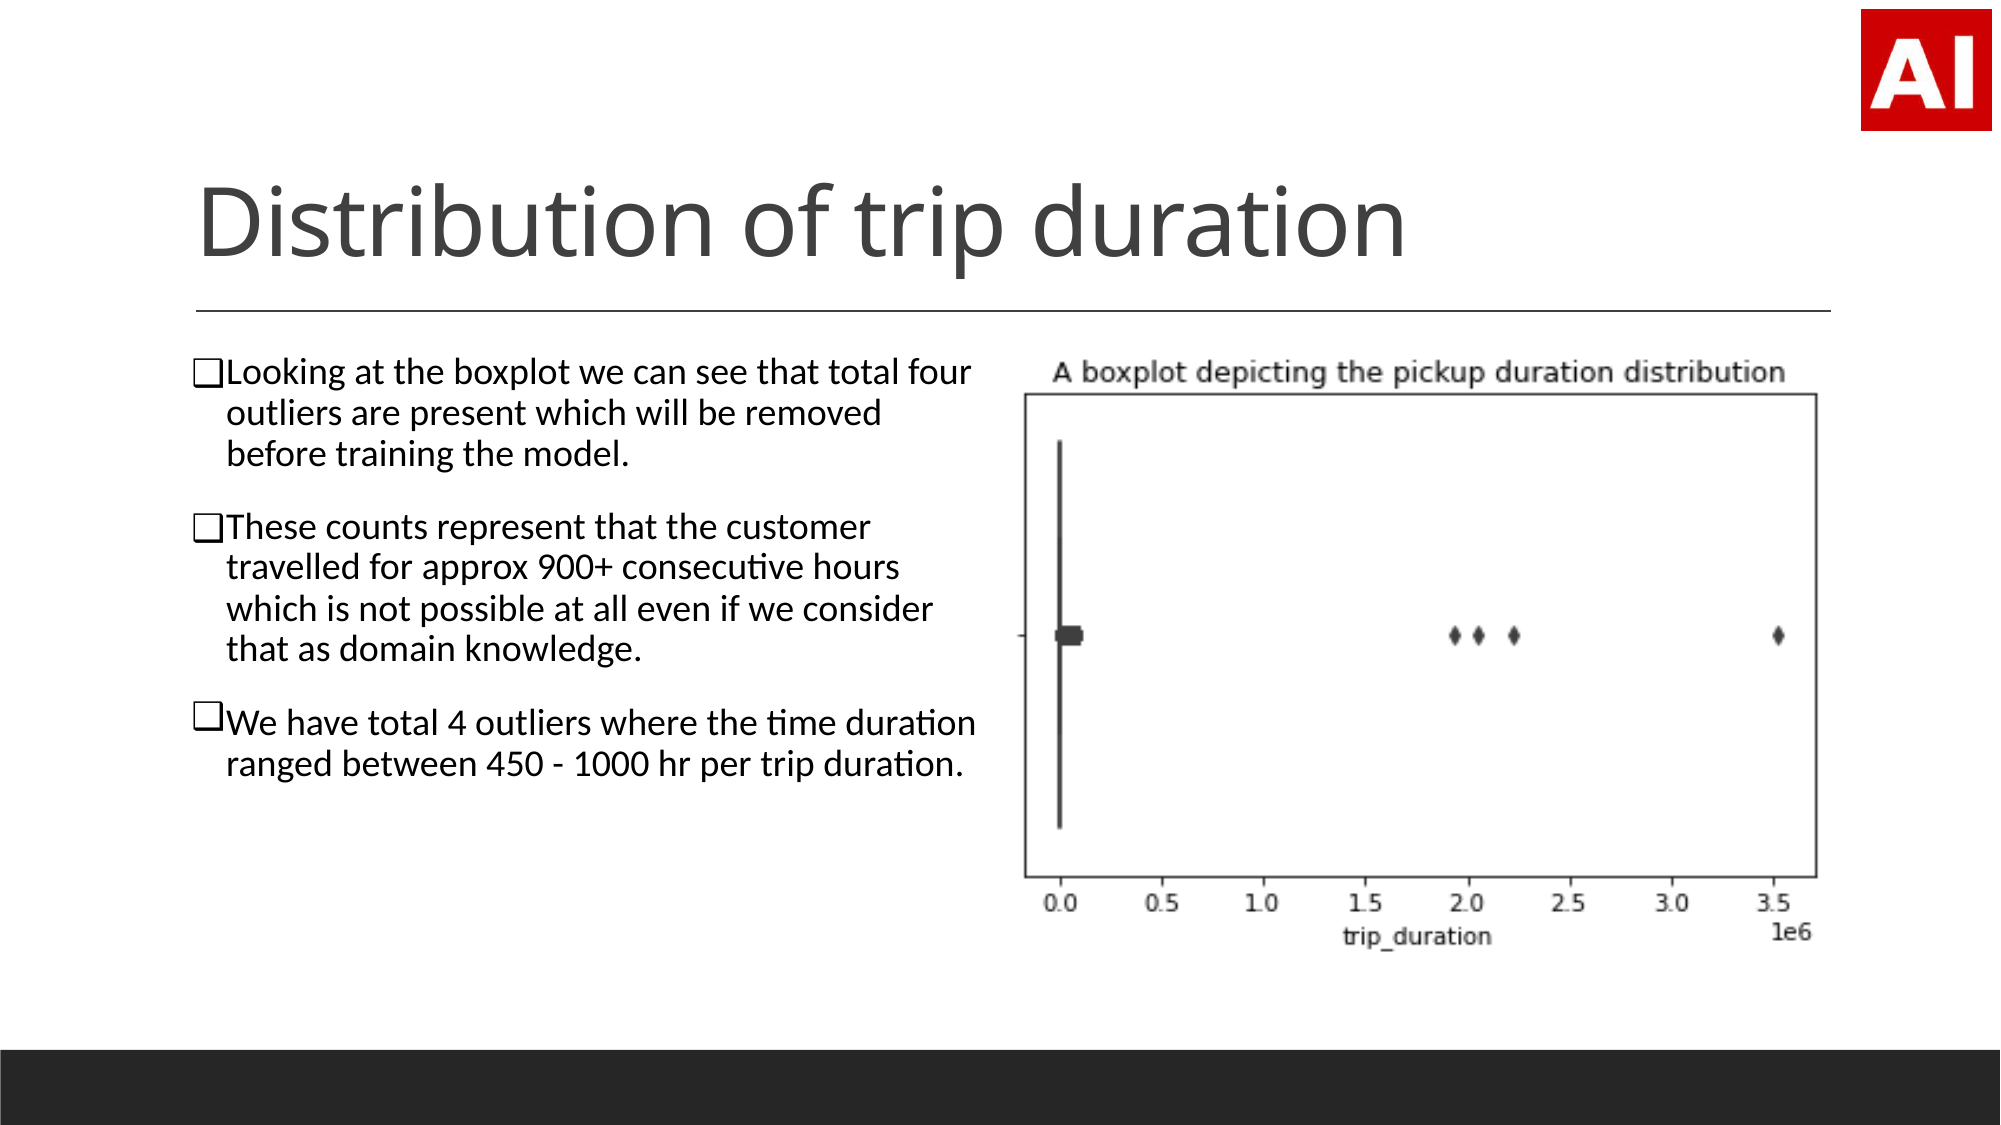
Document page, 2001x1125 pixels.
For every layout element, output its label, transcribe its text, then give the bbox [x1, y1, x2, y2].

title Distribution of trip duration [180, 47, 1830, 285]
picture [1861, 8, 1992, 132]
picture [999, 345, 1831, 964]
list Looking at the boxplot we can see that total four outliers are present which will be removed before training the model. These counts represent that the customer travelled for approx 900+ consecutive hours which is not possible at all even if we consider that as domain knowledge. We have total 4 outliers where the time duration ranged between 450 - 1000 hr per trip duration. [179, 345, 998, 963]
